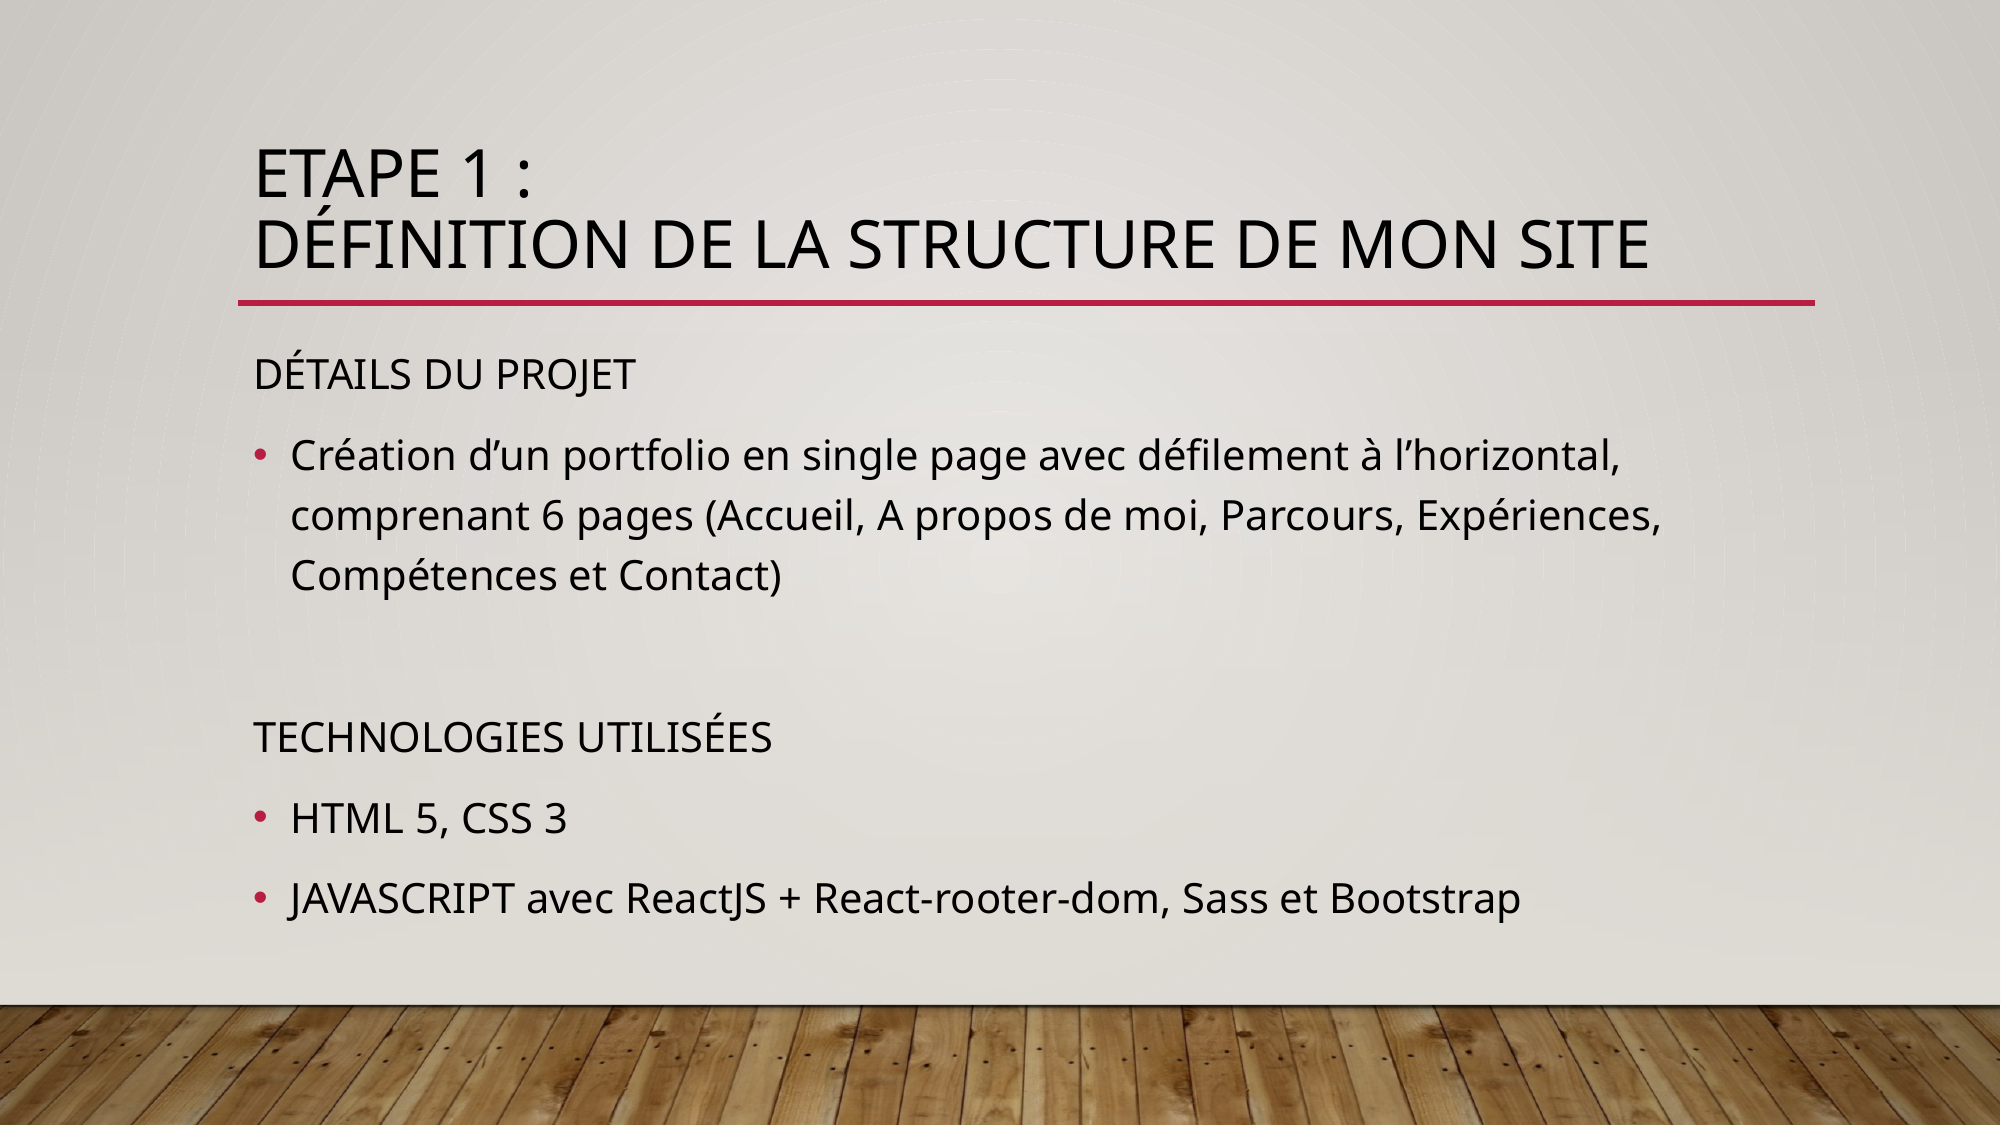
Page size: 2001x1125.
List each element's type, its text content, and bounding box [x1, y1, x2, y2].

picture [0, 1005, 2000, 1125]
title Etape 1 : Définition de la structure de mon site [238, 131, 1814, 305]
list DÉTAILS DU PROJET Création d’un portfolio en single page avec défilement à l’horizontal, comprenant 6 pages (Accueil, A propos de moi, Parcours, Expériences, Compétences et Contact) TECHNOLOGIES UTILISÉES HTML 5, CSS 3 JAVASCRIPT avec ReactJS + React-rooter-dom, Sass et Bootstrap [238, 330, 1814, 897]
